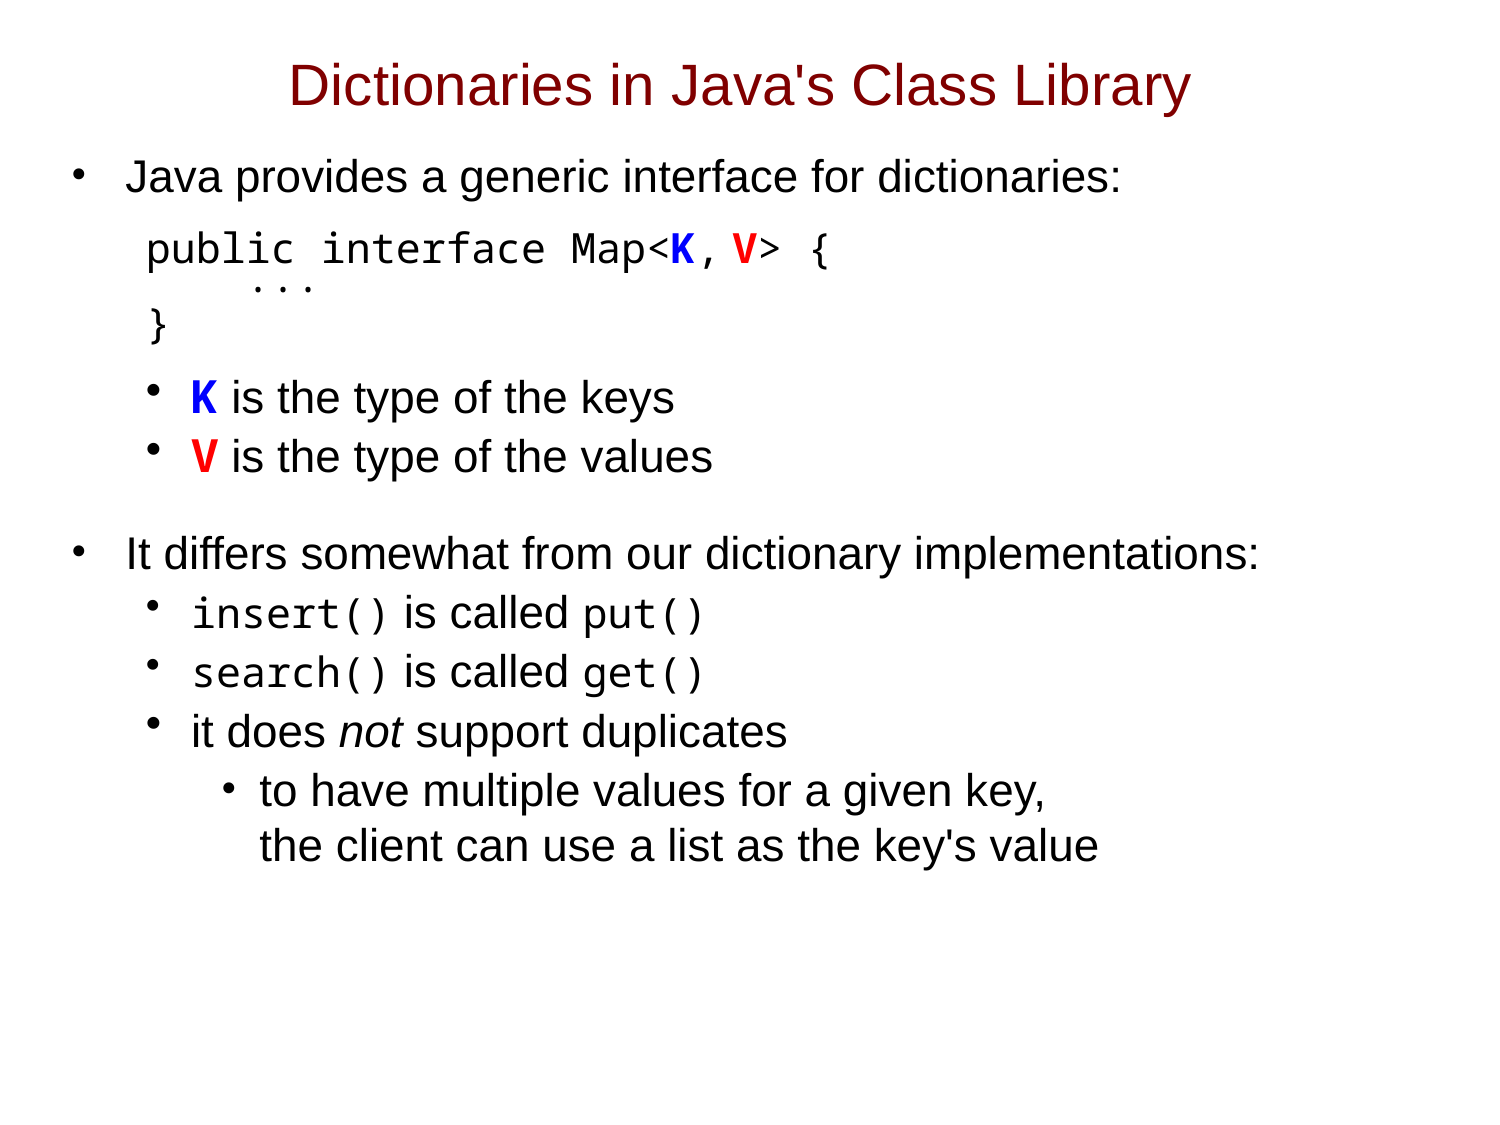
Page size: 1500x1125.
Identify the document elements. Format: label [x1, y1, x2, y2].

title [96, 12, 1386, 138]
list [55, 138, 1500, 1060]
